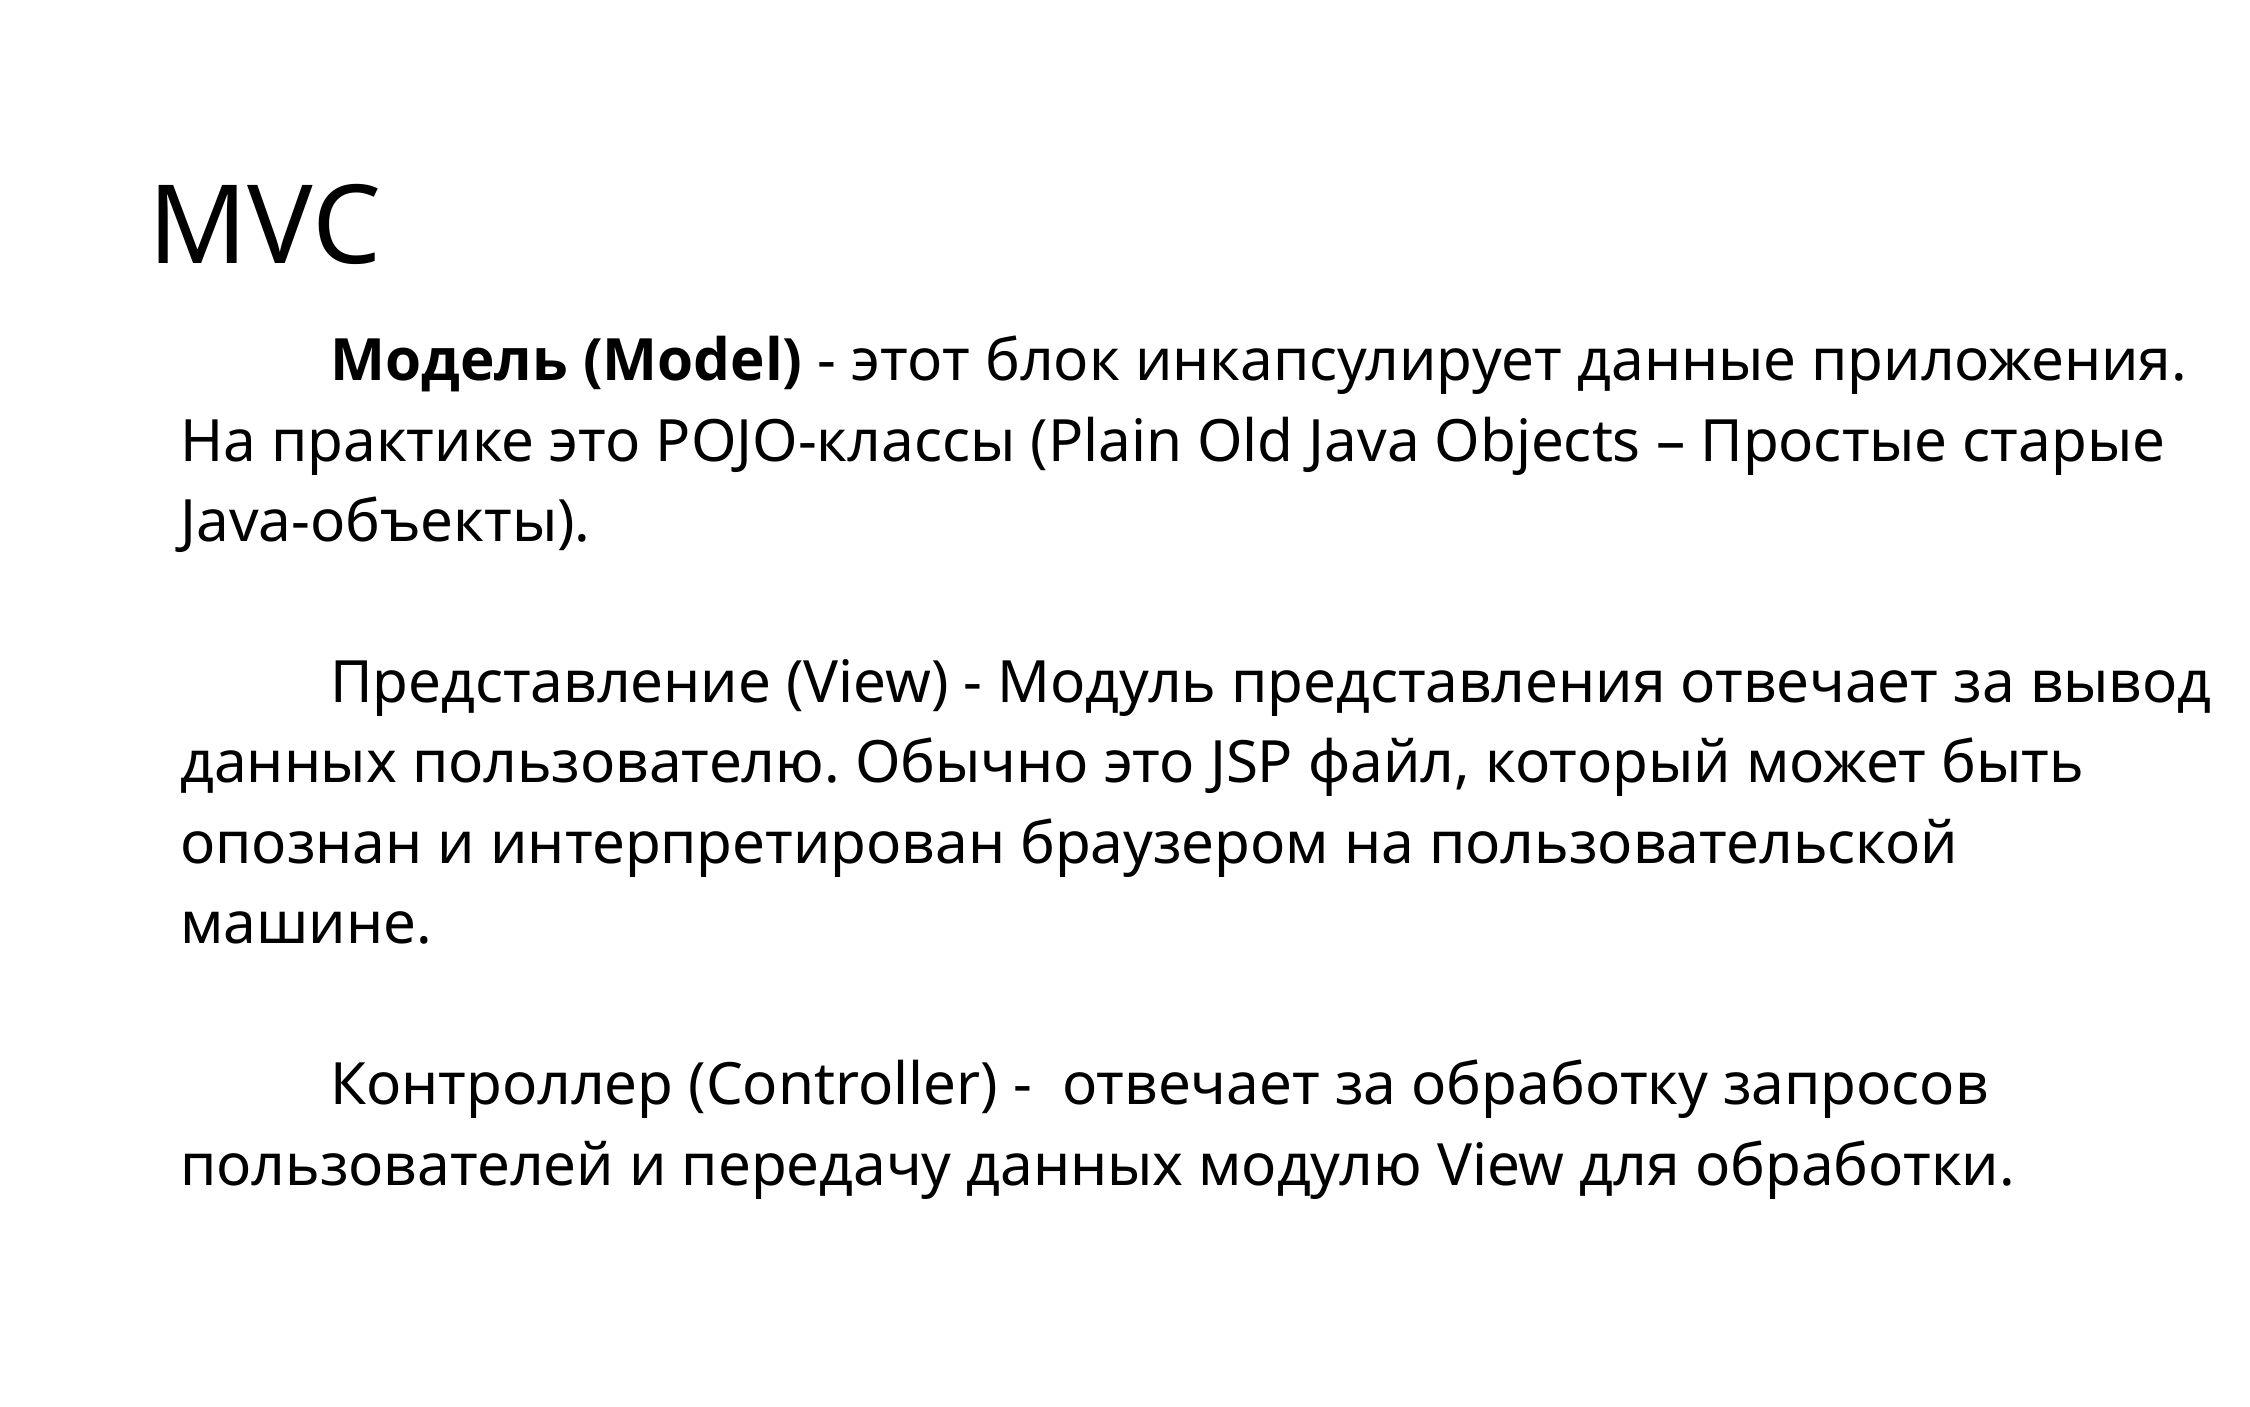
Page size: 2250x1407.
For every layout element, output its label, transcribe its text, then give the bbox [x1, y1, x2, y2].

list Модель (Model) - этот блок инкапсулирует данные приложения. На практике это POJO-классы (Plain Old Java Objects – Простые старые Java-объекты). Представление (View) - Модуль представления отвечает за вывод данных пользователю. Обычно это JSP файл, который может быть опознан и интерпретирован браузером на пользовательской машине. Контроллер (Controller) - отвечает за обработку запросов пользователей и передачу данных модулю View для обработки. [148, 288, 2246, 1164]
text_box MVC [148, 131, 1257, 262]
